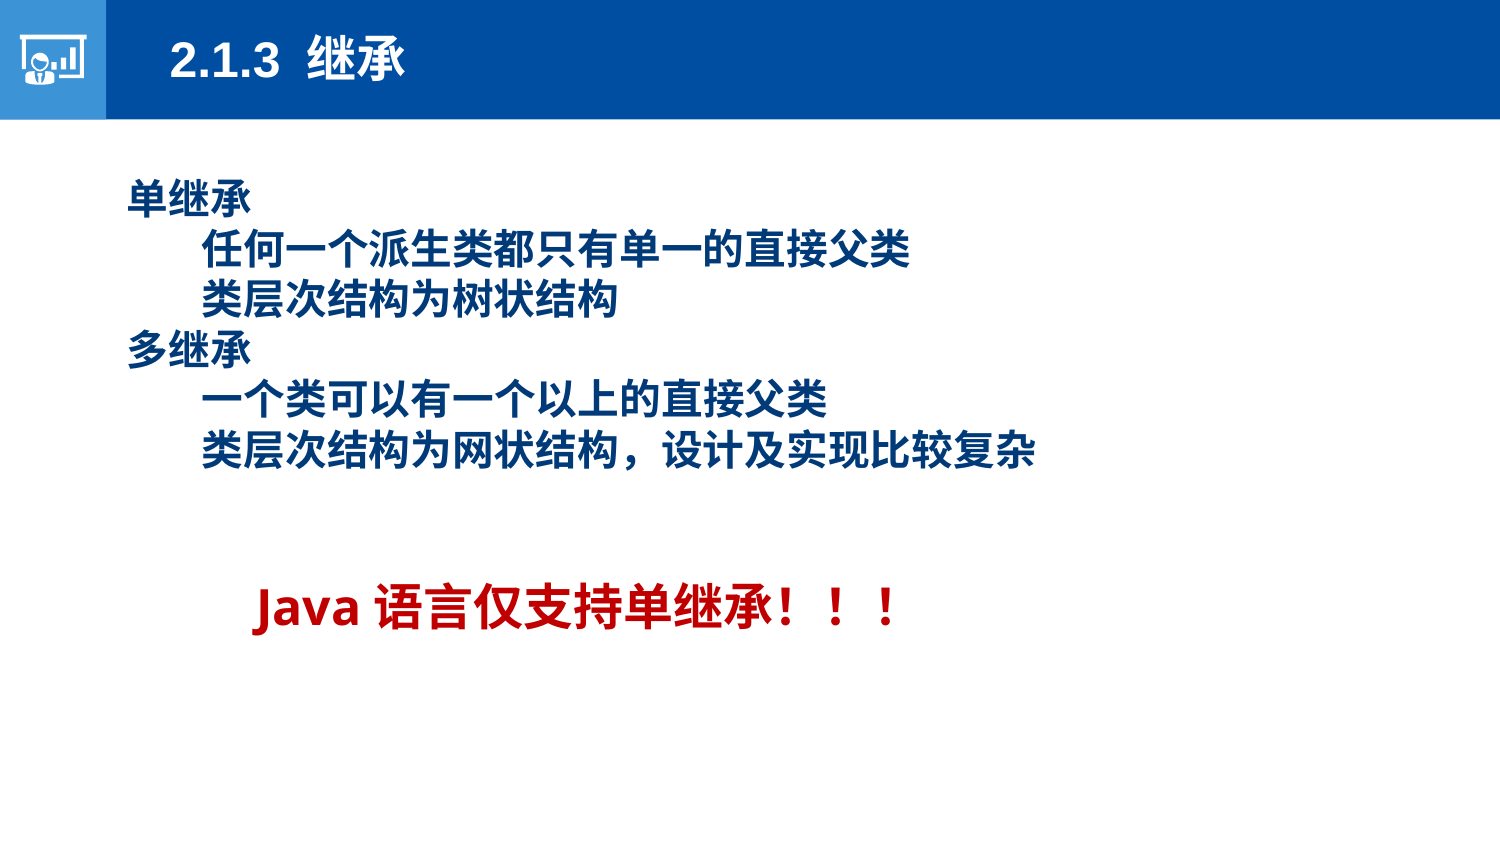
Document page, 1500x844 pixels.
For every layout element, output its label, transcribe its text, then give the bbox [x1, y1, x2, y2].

text_box Java语言仅支持单继承！！！ [241, 575, 939, 645]
text_box 2.1.3 继承 [154, 20, 422, 95]
text_box 单继承 任何一个派生类都只有单一的直接父类 类层次结构为树状结构 多继承 一个类可以有一个以上的直接父类 类层次结构为网状结构，设计及实现比较复杂 [112, 165, 1353, 481]
